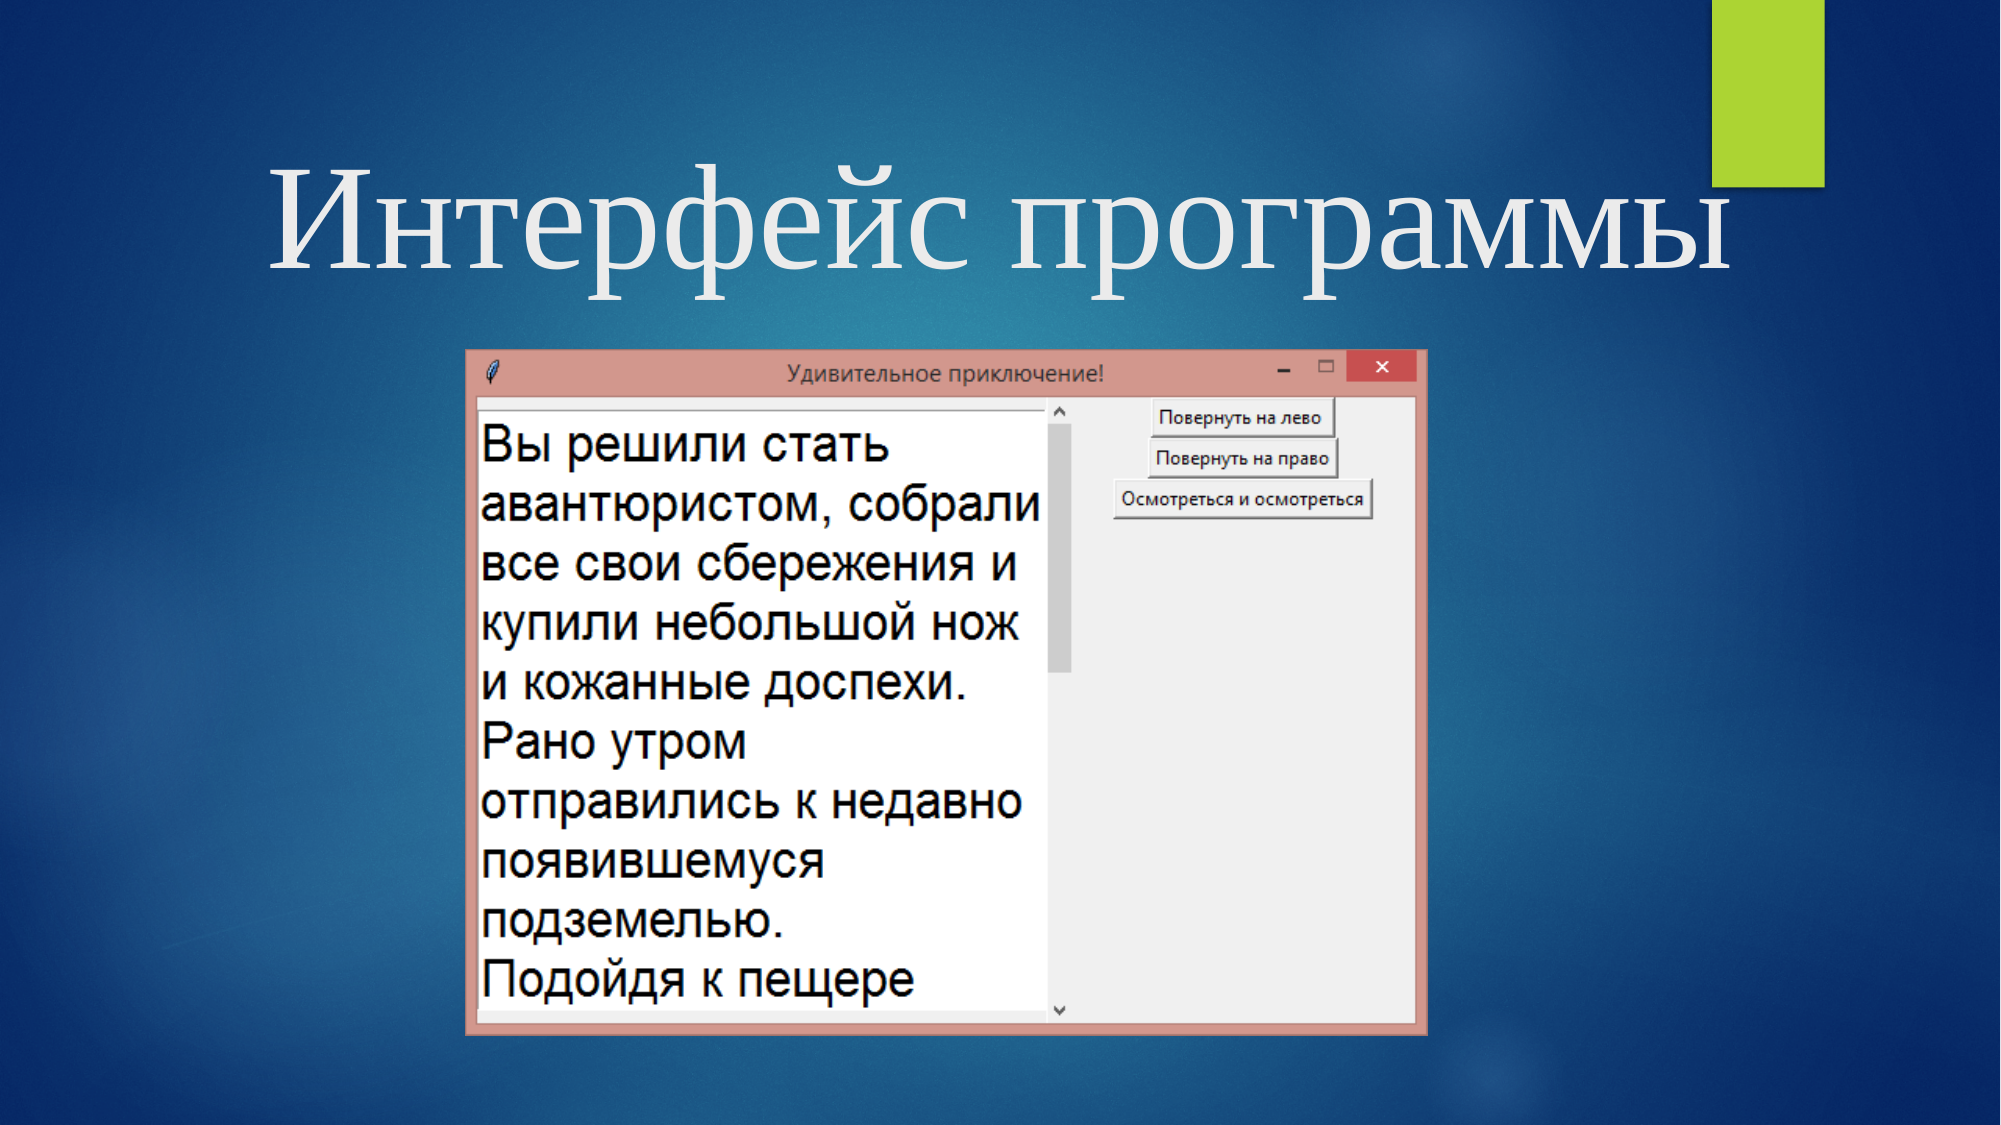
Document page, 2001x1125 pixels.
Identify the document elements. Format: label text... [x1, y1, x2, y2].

title Интерфейс программы [174, 111, 1825, 350]
picture [0, 0, 2001, 1125]
